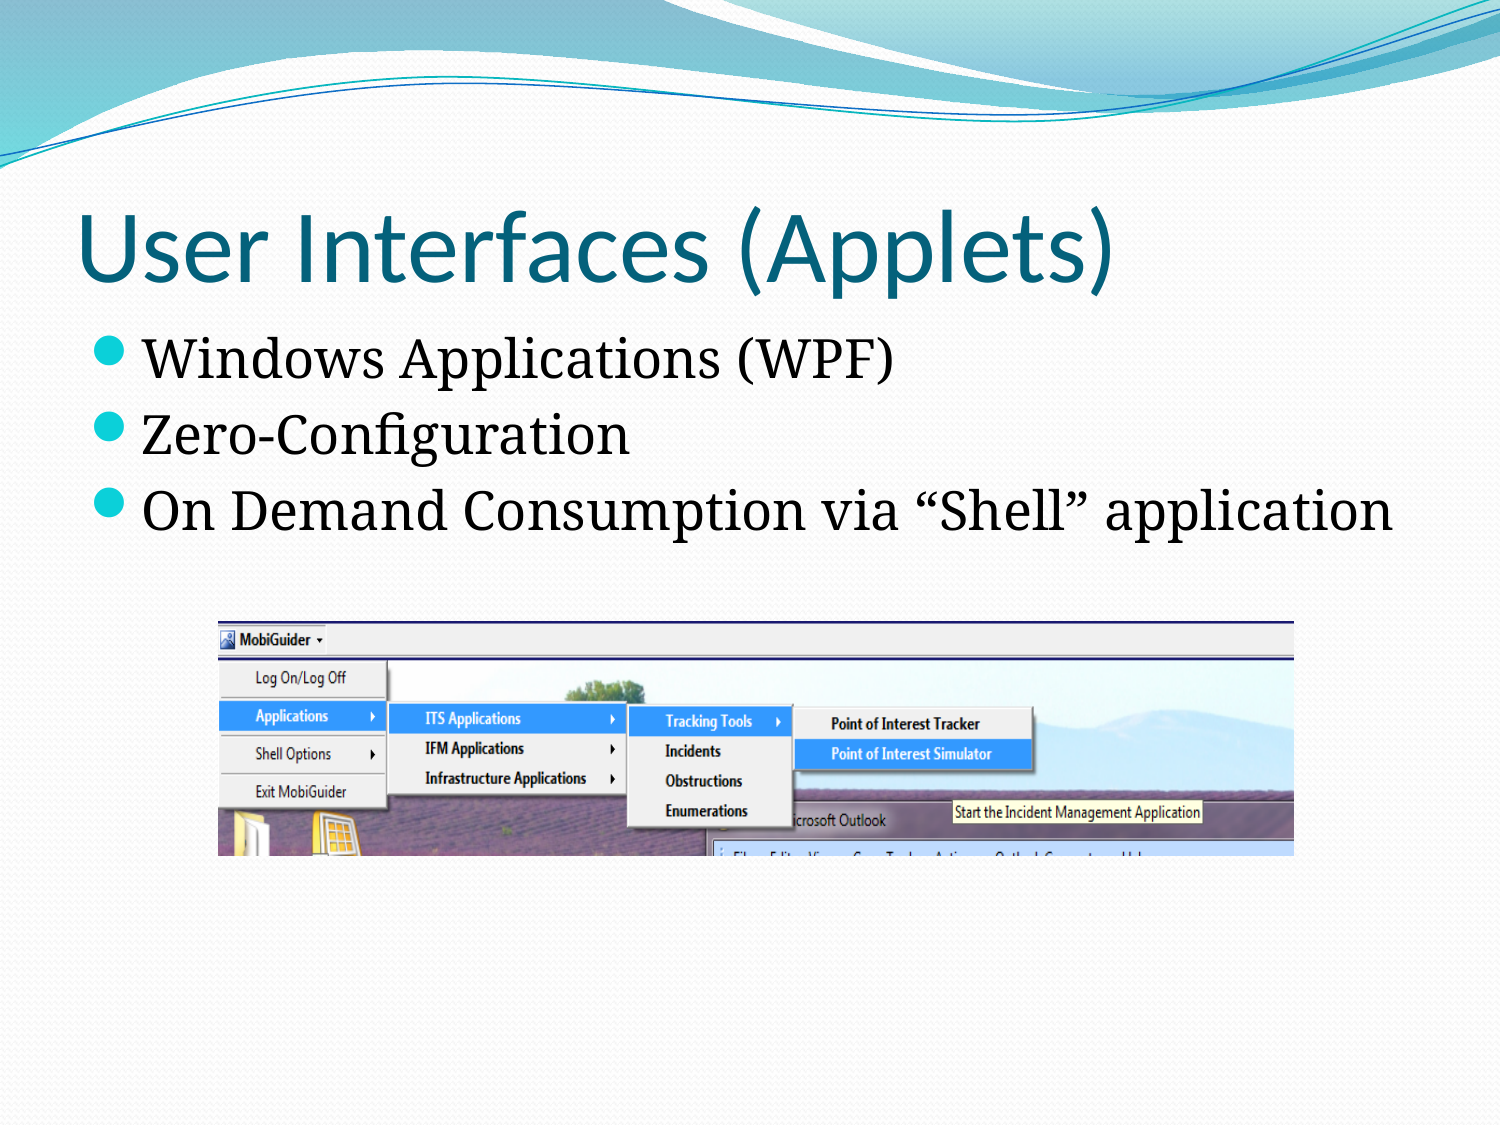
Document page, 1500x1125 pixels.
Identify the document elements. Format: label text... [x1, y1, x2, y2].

title User Interfaces (Applets) [75, 115, 1425, 303]
picture [218, 621, 1294, 856]
list Windows Applications (WPF) Zero-Configuration On Demand Consumption via “Shell” application [75, 317, 1425, 1038]
